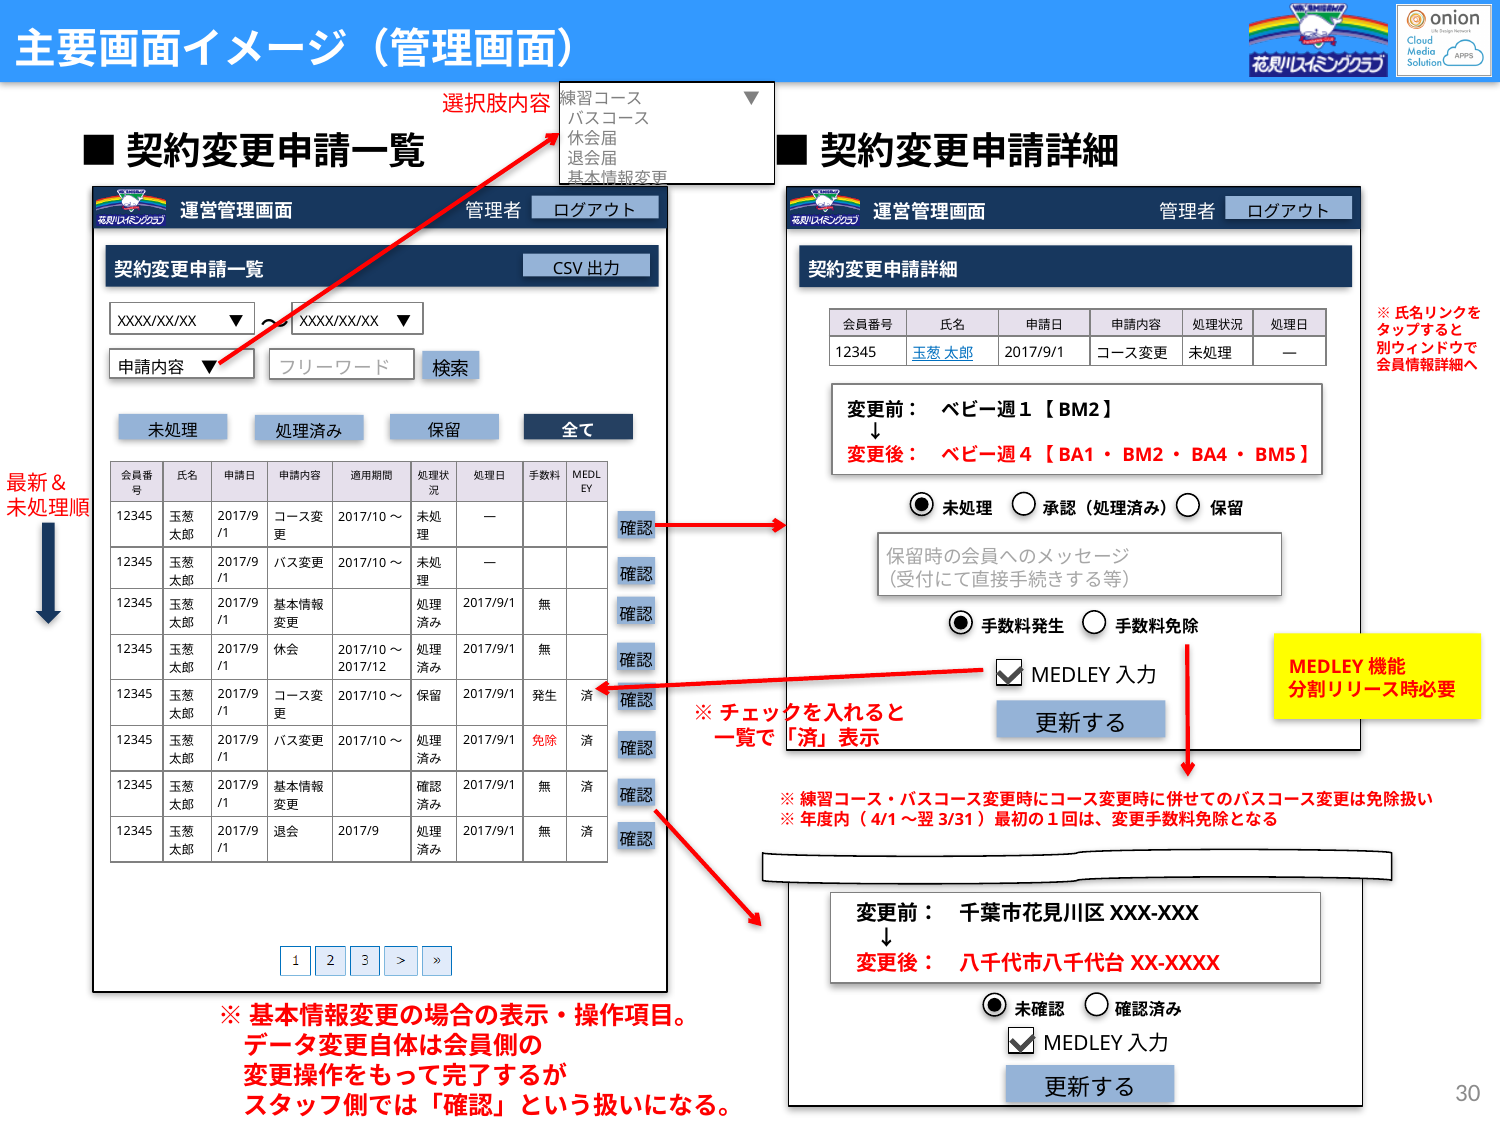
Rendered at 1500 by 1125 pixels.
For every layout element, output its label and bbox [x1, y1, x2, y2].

table_cell [907, 337, 998, 365]
table_cell [567, 817, 607, 861]
table_header [412, 462, 456, 501]
picture [273, 939, 457, 982]
text_box [764, 781, 1449, 837]
table_cell [457, 772, 522, 816]
table_cell [567, 635, 607, 679]
table_cell [333, 635, 410, 679]
table_cell [333, 817, 410, 861]
table_cell [412, 680, 456, 725]
table_cell [412, 589, 456, 634]
text_box [0, 0, 1500, 1125]
table_header [1254, 310, 1325, 335]
table_cell [111, 817, 162, 861]
table_cell [524, 817, 566, 861]
table_cell [164, 635, 211, 679]
table_cell [212, 589, 267, 634]
table_header [1091, 310, 1182, 335]
table_cell [164, 589, 211, 634]
table_cell [567, 726, 607, 770]
table_cell [1254, 337, 1325, 365]
table_cell [524, 726, 566, 770]
table_cell [567, 772, 607, 816]
table_cell [457, 726, 522, 770]
table_cell [457, 548, 522, 588]
table_cell [111, 502, 162, 546]
table_cell [412, 635, 456, 679]
table_cell [268, 772, 332, 816]
table_cell [111, 635, 162, 679]
table_header [111, 462, 162, 501]
picture [790, 189, 860, 227]
table_cell [457, 502, 522, 546]
table_cell [412, 817, 456, 861]
slide_number [1318, 1061, 1496, 1122]
table_cell [524, 772, 566, 816]
table_header [457, 462, 522, 501]
table_header [1183, 310, 1252, 335]
table_cell [268, 726, 332, 770]
picture [996, 661, 1024, 689]
table_cell [524, 680, 566, 725]
picture [1396, 4, 1492, 77]
table_cell [567, 680, 607, 725]
table_cell [111, 772, 162, 816]
table_cell [333, 726, 410, 770]
table_header [164, 462, 211, 501]
table_cell [268, 680, 332, 725]
table_cell [212, 680, 267, 725]
table_cell [412, 502, 456, 546]
table_cell [212, 726, 267, 770]
table_cell [164, 726, 211, 770]
table_cell [268, 589, 332, 634]
table_cell [333, 548, 410, 588]
table_cell [412, 726, 456, 770]
table_cell [212, 817, 267, 861]
table_cell [1183, 337, 1252, 365]
table_header [830, 310, 906, 335]
table_cell [457, 589, 522, 634]
table_cell [164, 817, 211, 861]
table_cell [524, 548, 566, 588]
table_cell [164, 772, 211, 816]
table_header [524, 462, 566, 501]
table_header [567, 462, 607, 501]
table_cell [333, 680, 410, 725]
table_cell [457, 635, 522, 679]
table_cell [567, 502, 607, 546]
table_cell [412, 548, 456, 588]
table_cell [268, 817, 332, 861]
table_header [268, 462, 332, 501]
table_cell [212, 772, 267, 816]
table_cell [212, 548, 267, 588]
table_cell [524, 502, 566, 546]
table_header [907, 310, 998, 335]
table_cell [164, 680, 211, 725]
table_cell [999, 337, 1089, 365]
table_cell [268, 502, 332, 546]
table_header [333, 462, 410, 501]
table_cell [111, 548, 162, 588]
table_cell [268, 548, 332, 588]
table_cell [524, 635, 566, 679]
table_cell [333, 772, 410, 816]
table_cell [567, 548, 607, 588]
picture [1248, 3, 1388, 77]
table_cell [524, 589, 566, 634]
table_cell [830, 337, 906, 365]
table_cell [212, 502, 267, 546]
table_cell [111, 589, 162, 634]
table_cell [412, 772, 456, 816]
table_cell [457, 817, 522, 861]
table_cell [164, 548, 211, 588]
table_cell [268, 635, 332, 679]
table_cell [111, 680, 162, 725]
picture [1008, 1030, 1036, 1058]
table_cell [212, 635, 267, 679]
table_cell [567, 589, 607, 634]
table_cell [333, 589, 410, 634]
table_cell [1091, 337, 1182, 365]
table_cell [333, 502, 410, 546]
table_header [212, 462, 267, 501]
table_cell [111, 726, 162, 770]
table_header [999, 310, 1089, 335]
table_cell [164, 502, 211, 546]
table_cell [457, 680, 522, 725]
picture [96, 189, 166, 226]
